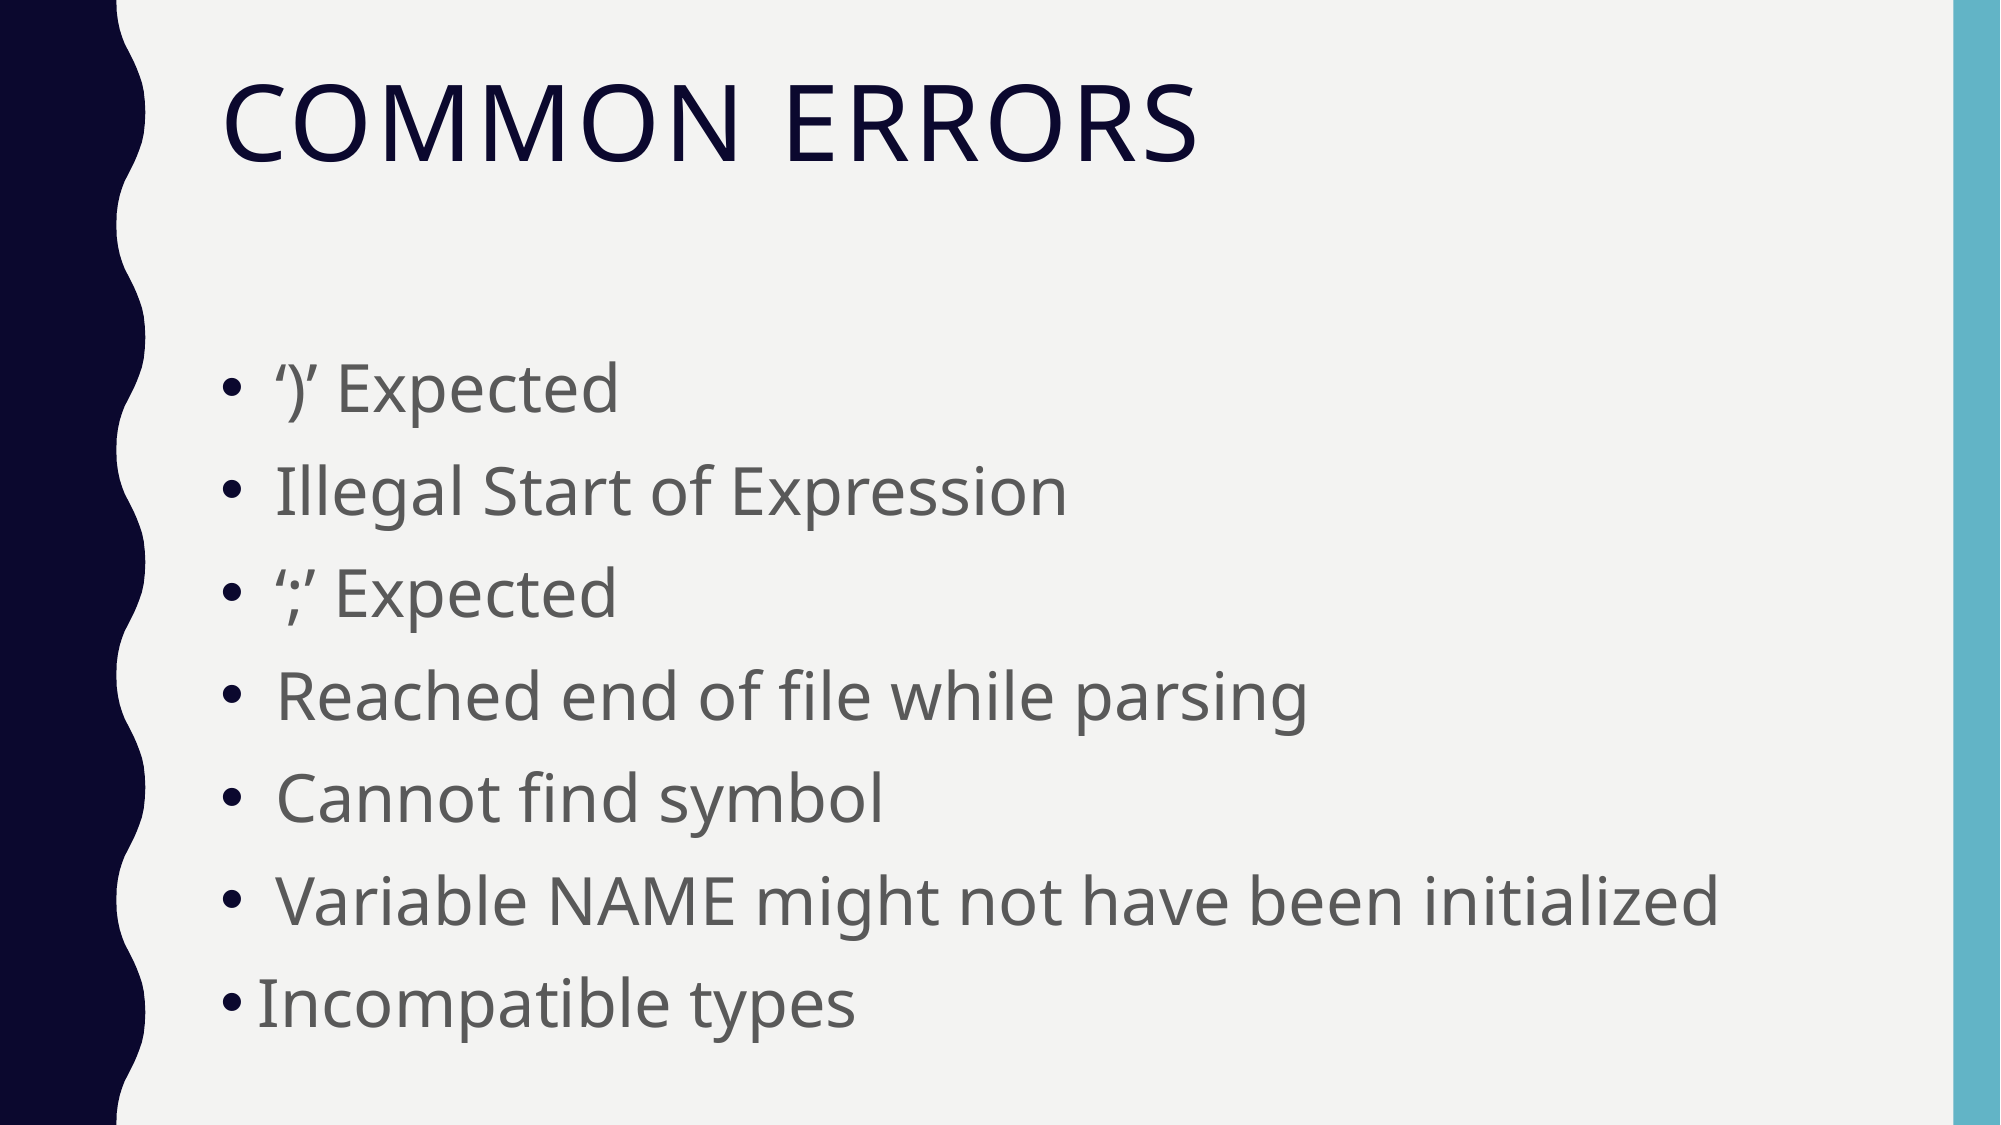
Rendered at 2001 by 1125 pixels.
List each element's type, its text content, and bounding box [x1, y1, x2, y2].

title Common errors [205, 62, 1875, 308]
list ‘)’ Expected Illegal Start of Expression ‘;’ Expected Reached end of file while parsing Cannot find symbol Variable NAME might not have been initialized Incompatible types [205, 330, 1875, 921]
